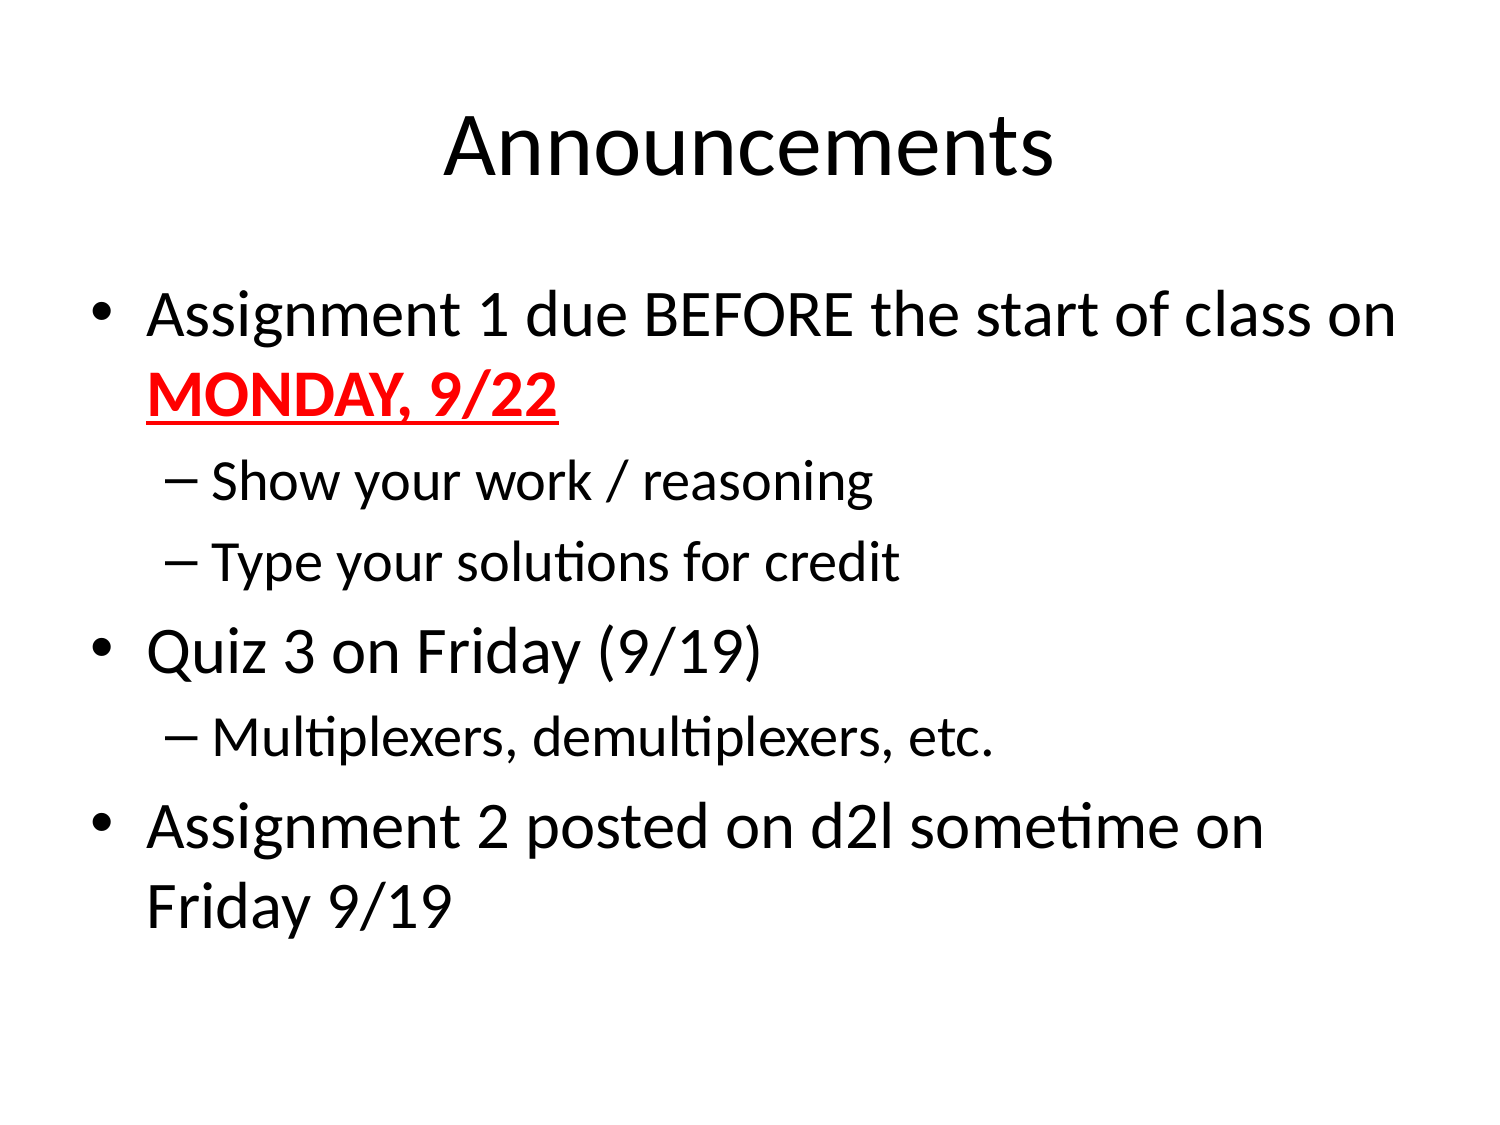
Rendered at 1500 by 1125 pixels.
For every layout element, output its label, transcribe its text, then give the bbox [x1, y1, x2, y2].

title Announcements [75, 45, 1425, 233]
list Assignment 1 due BEFORE the start of class on MONDAY, 9/22 Show your work / reasoning Type your solutions for credit Quiz 3 on Friday (9/19) Multiplexers, demultiplexers, etc. Assignment 2 posted on d2l sometime on Friday 9/19 [75, 262, 1425, 1005]
